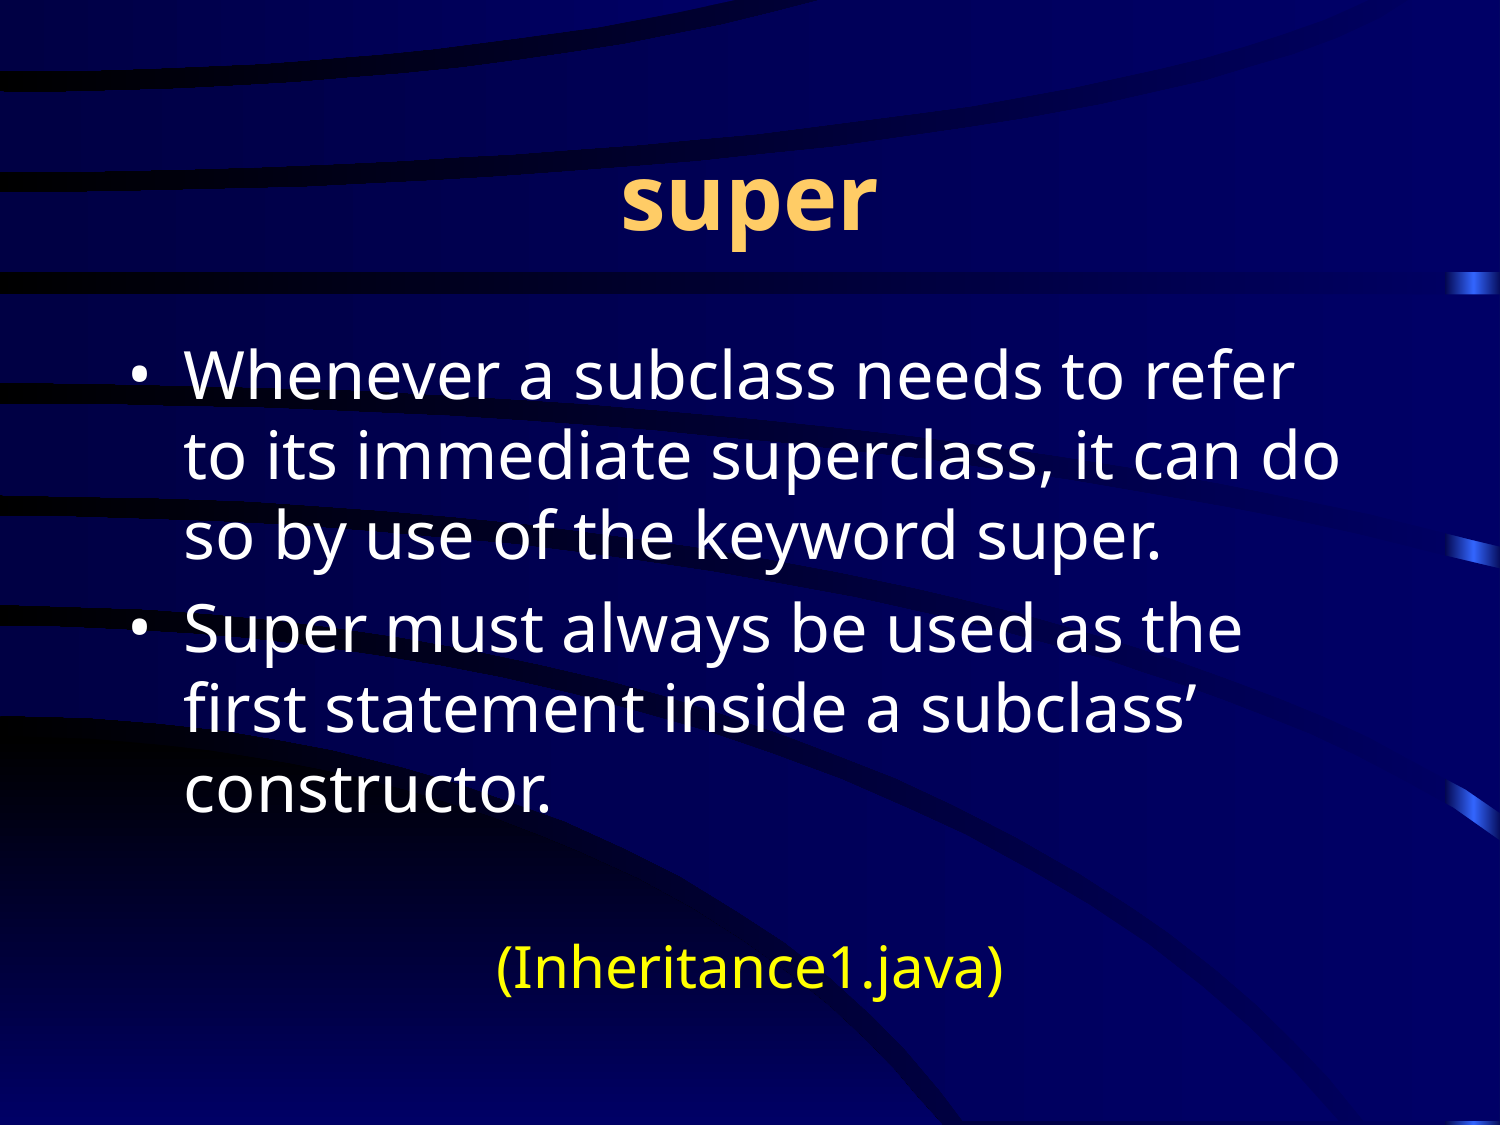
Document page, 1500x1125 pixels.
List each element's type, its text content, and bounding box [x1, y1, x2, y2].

list Whenever a subclass needs to refer to its immediate superclass, it can do so by use of the keyword super. Super must always be used as the first statement inside a subclass’ constructor. (Inheritance1.java) [112, 324, 1388, 1000]
title super [112, 99, 1388, 288]
